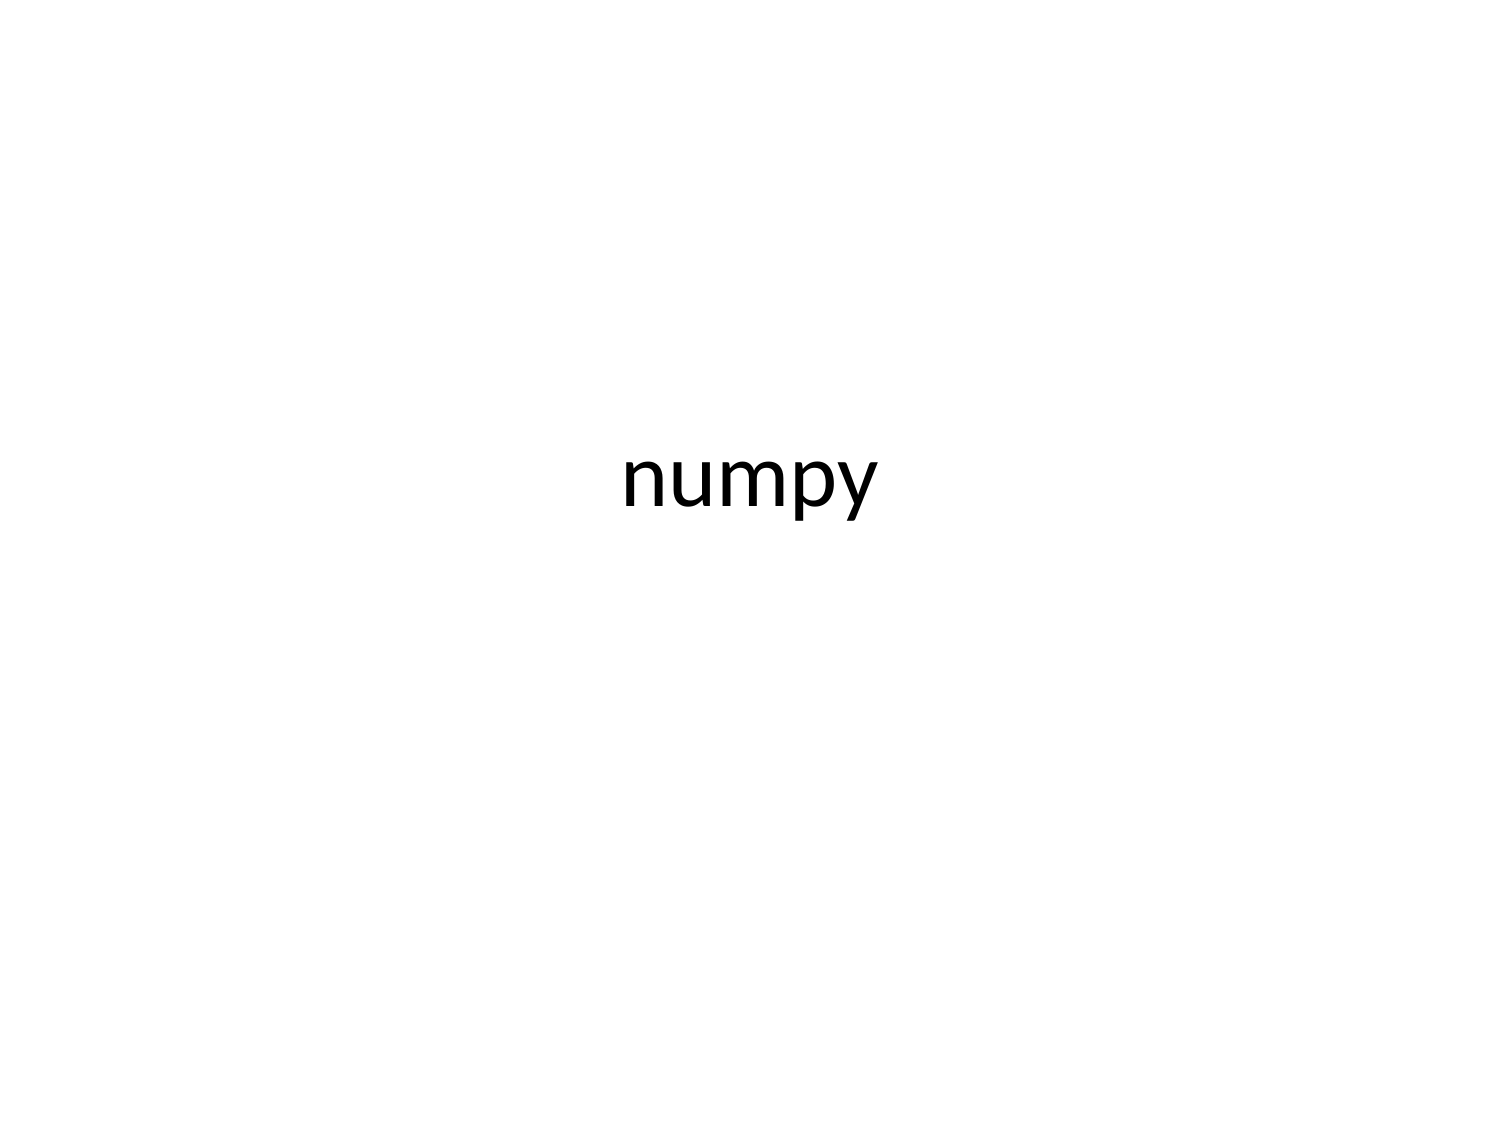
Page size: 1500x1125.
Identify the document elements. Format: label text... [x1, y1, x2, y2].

title numpy [112, 349, 1388, 591]
